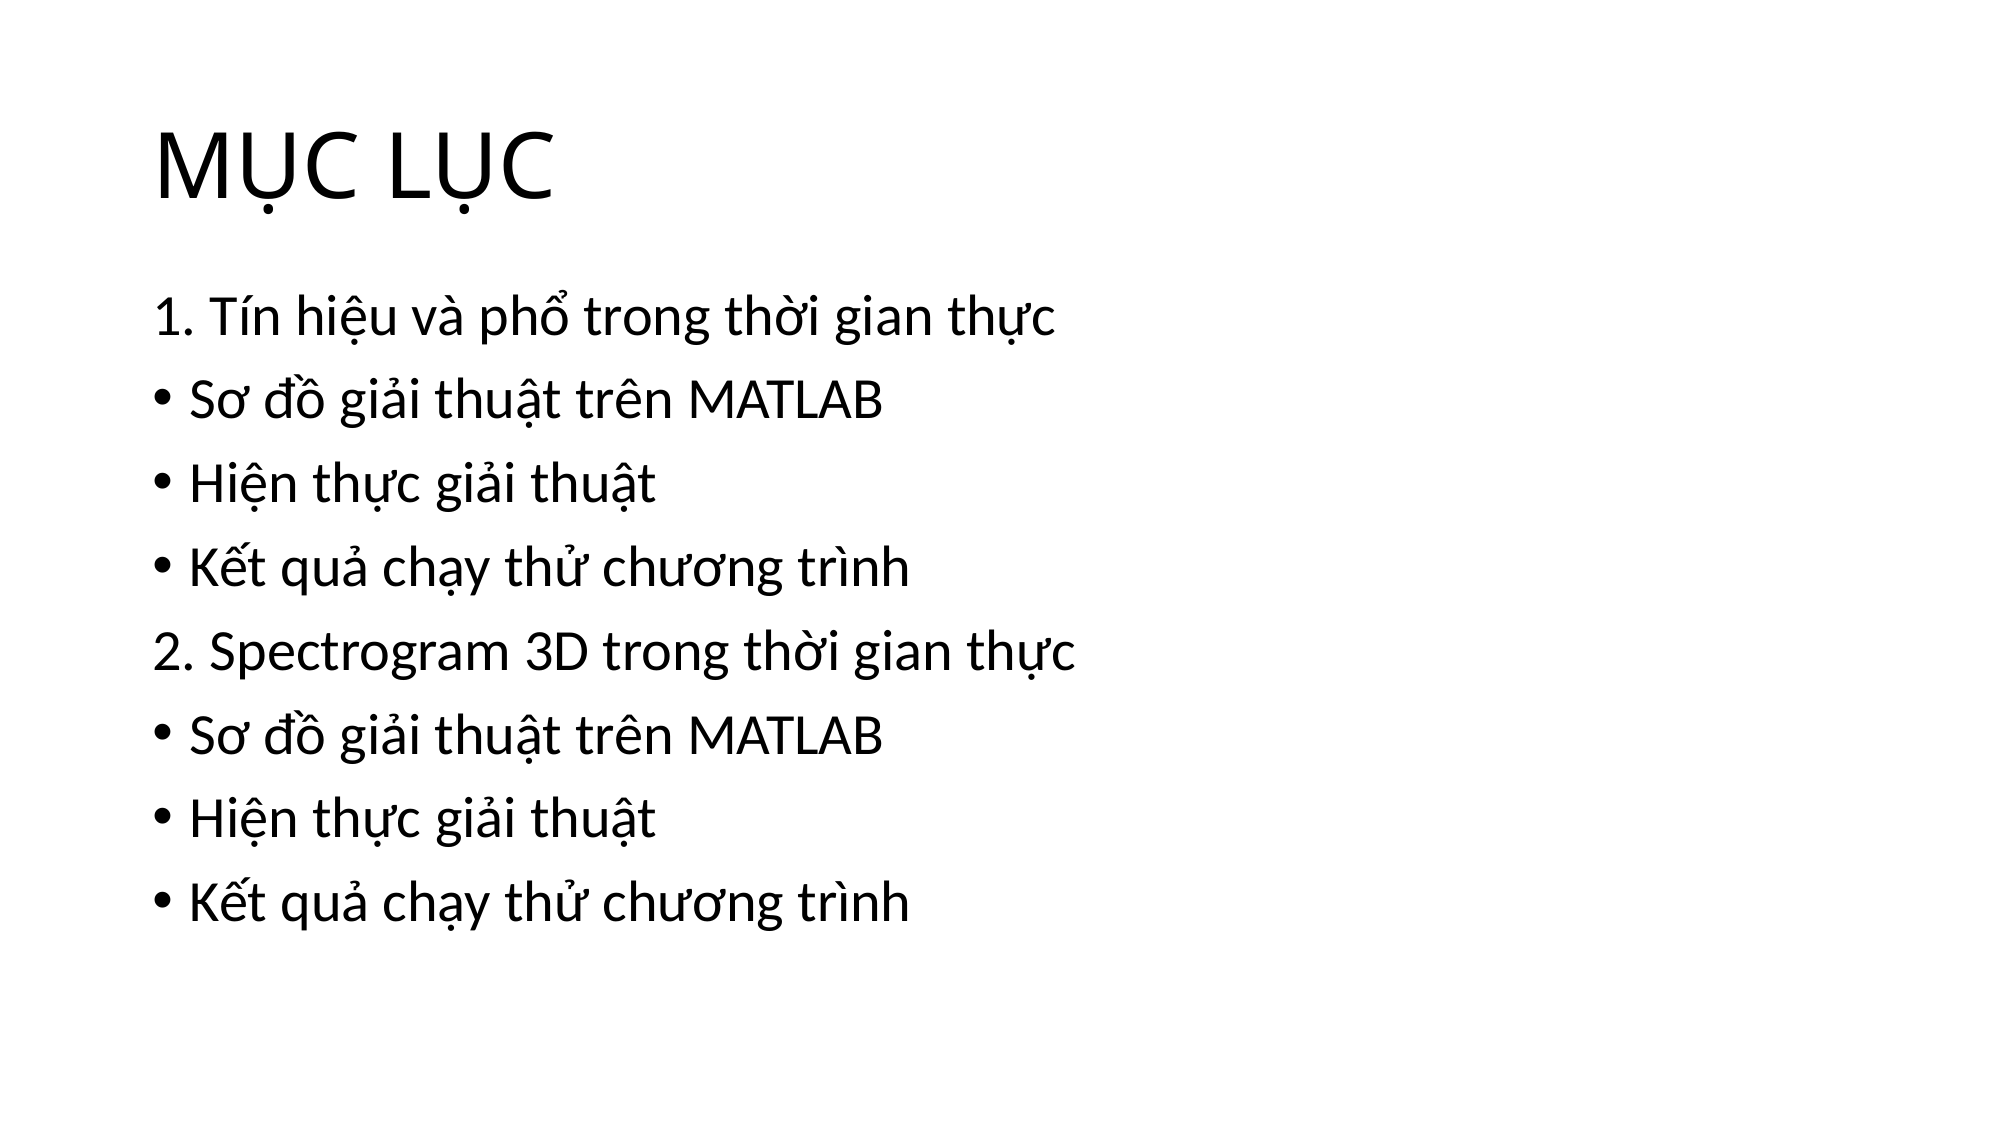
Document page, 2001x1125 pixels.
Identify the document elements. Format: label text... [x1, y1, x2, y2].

title MỤC LỤC [137, 59, 1863, 277]
list 1. Tín hiệu và phổ trong thời gian thực Sơ đồ giải thuật trên MATLAB Hiện thực giải thuật Kết quả chạy thử chương trình 2. Spectrogram 3D trong thời gian thực Sơ đồ giải thuật trên MATLAB Hiện thực giải thuật Kết quả chạy thử chương trình [137, 277, 1863, 992]
